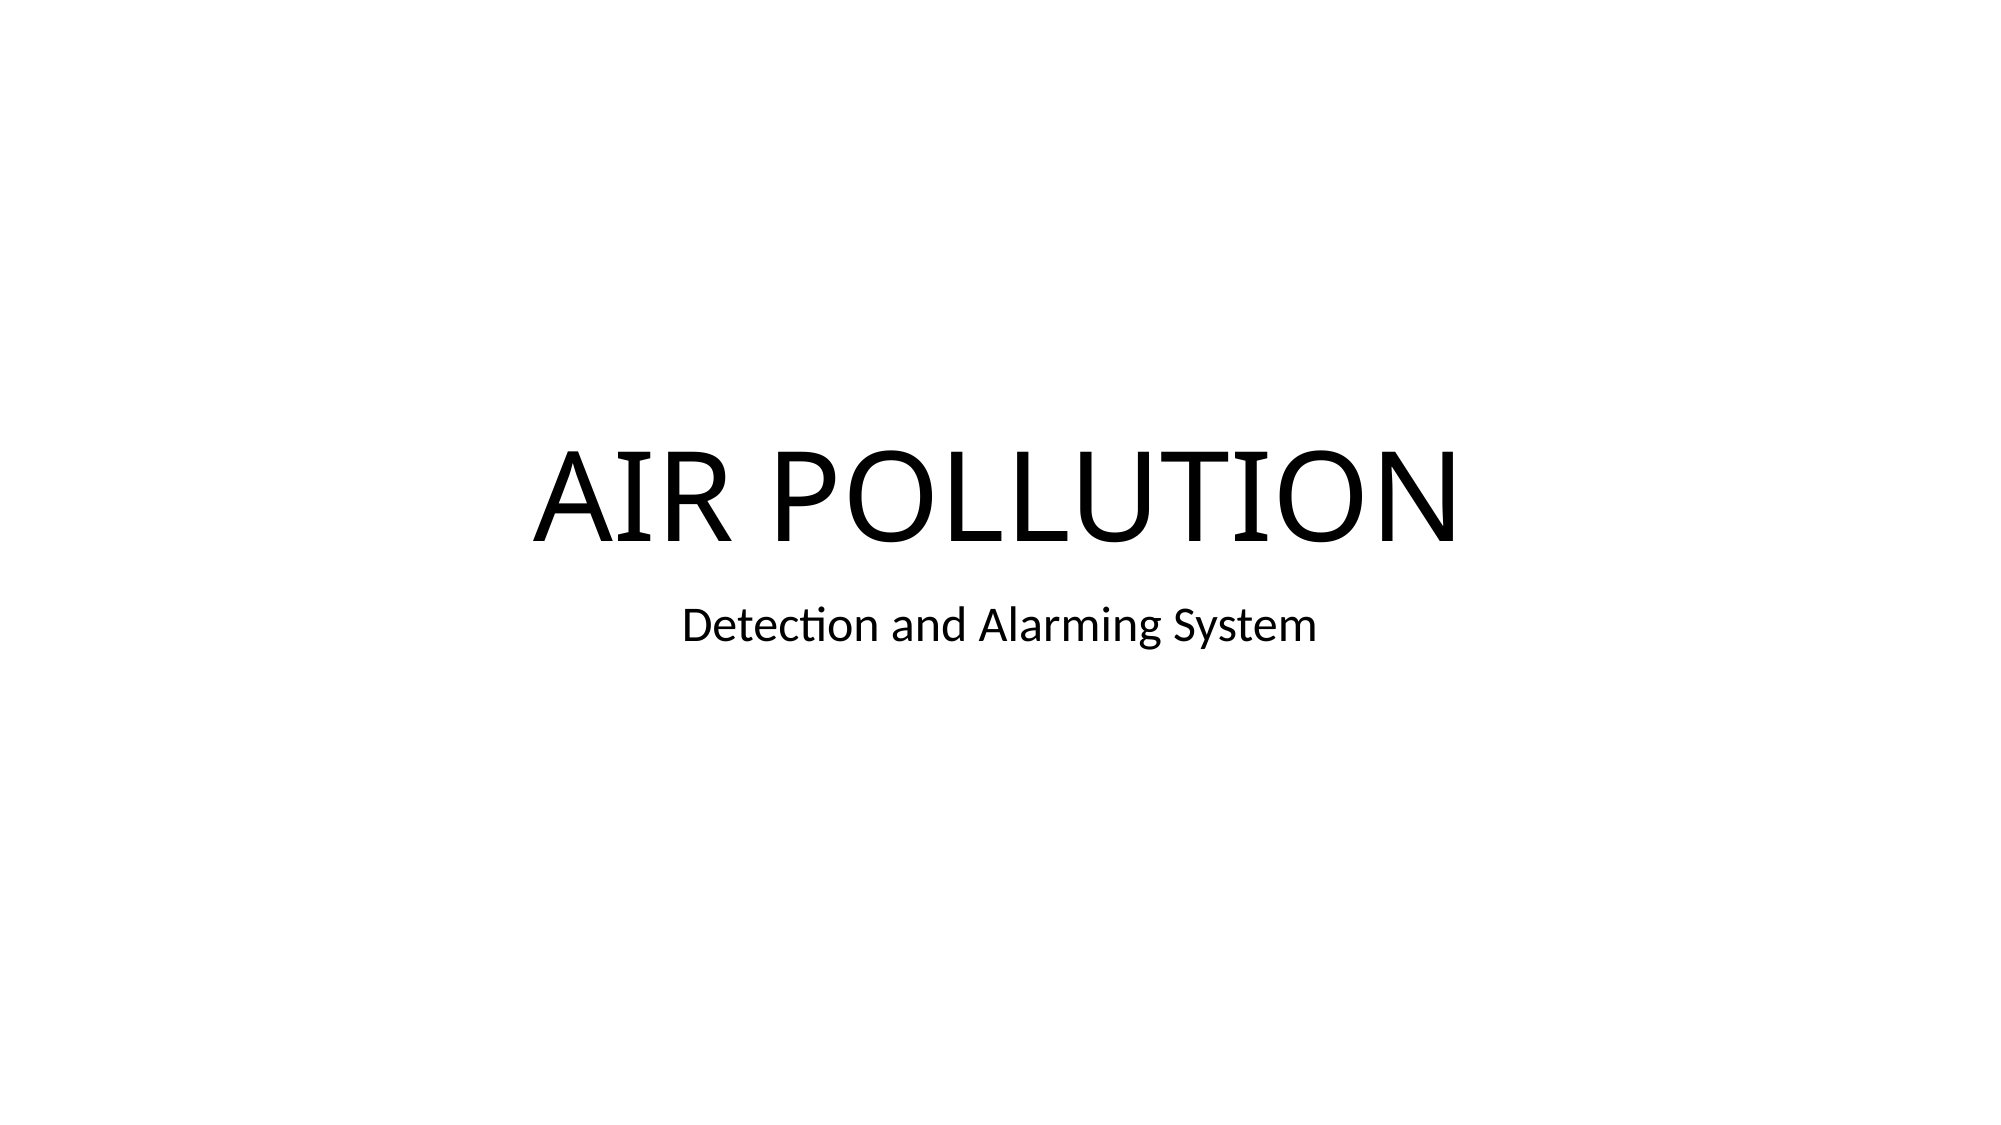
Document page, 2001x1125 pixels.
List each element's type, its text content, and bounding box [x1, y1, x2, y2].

title AIR POLLUTION [249, 184, 1750, 576]
subtitle Detection and Alarming System [249, 590, 1750, 863]
